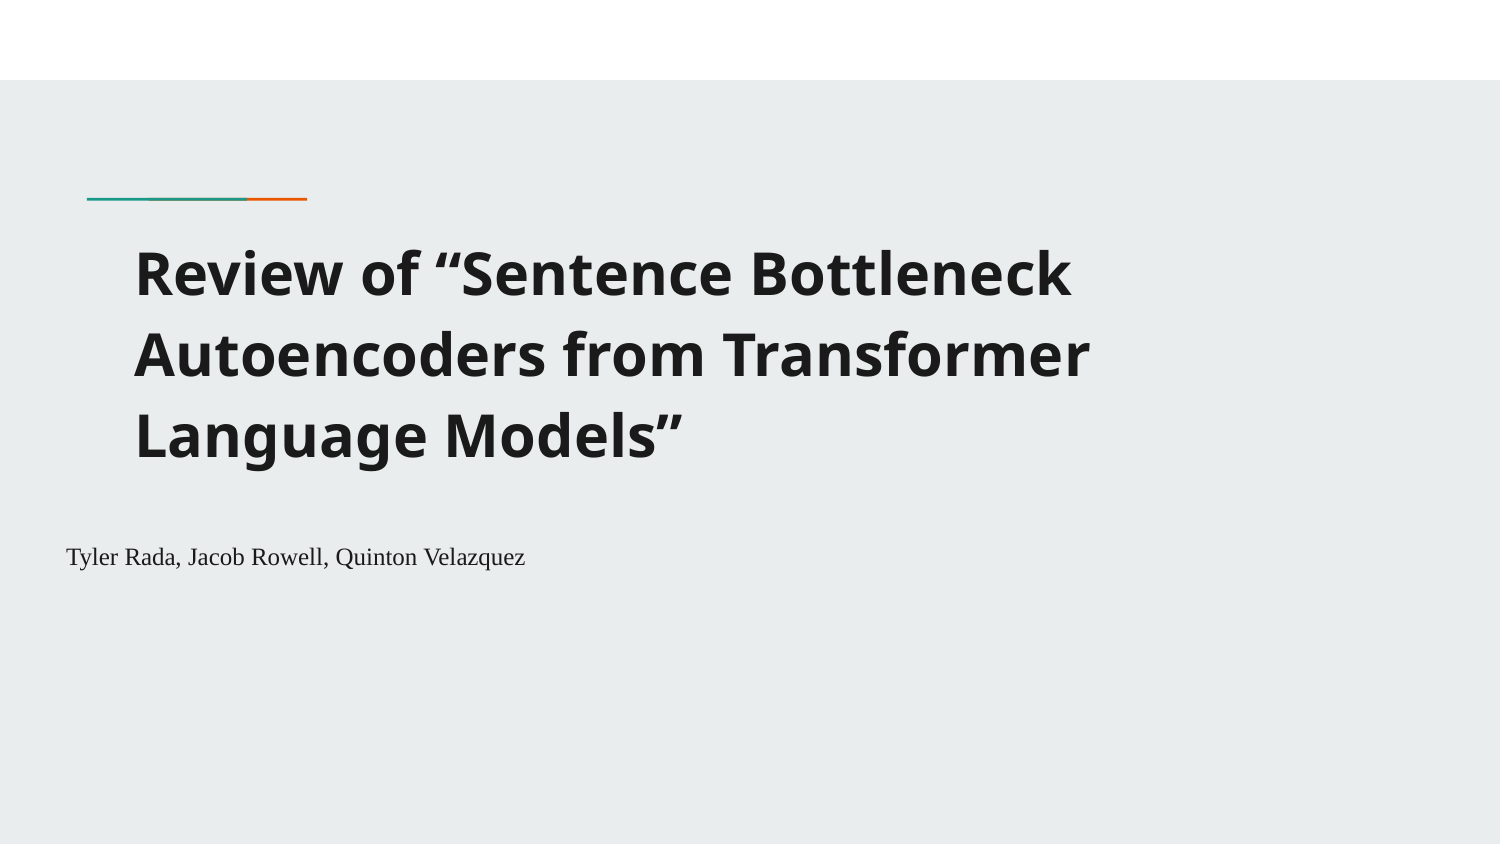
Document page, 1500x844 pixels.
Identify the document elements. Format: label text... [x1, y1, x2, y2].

title Review of “Sentence Bottleneck Autoencoders from Transformer Language Models” [119, 216, 1381, 490]
subtitle Tyler Rada, Jacob Rowell, Quinton Velazquez [51, 528, 1449, 659]
